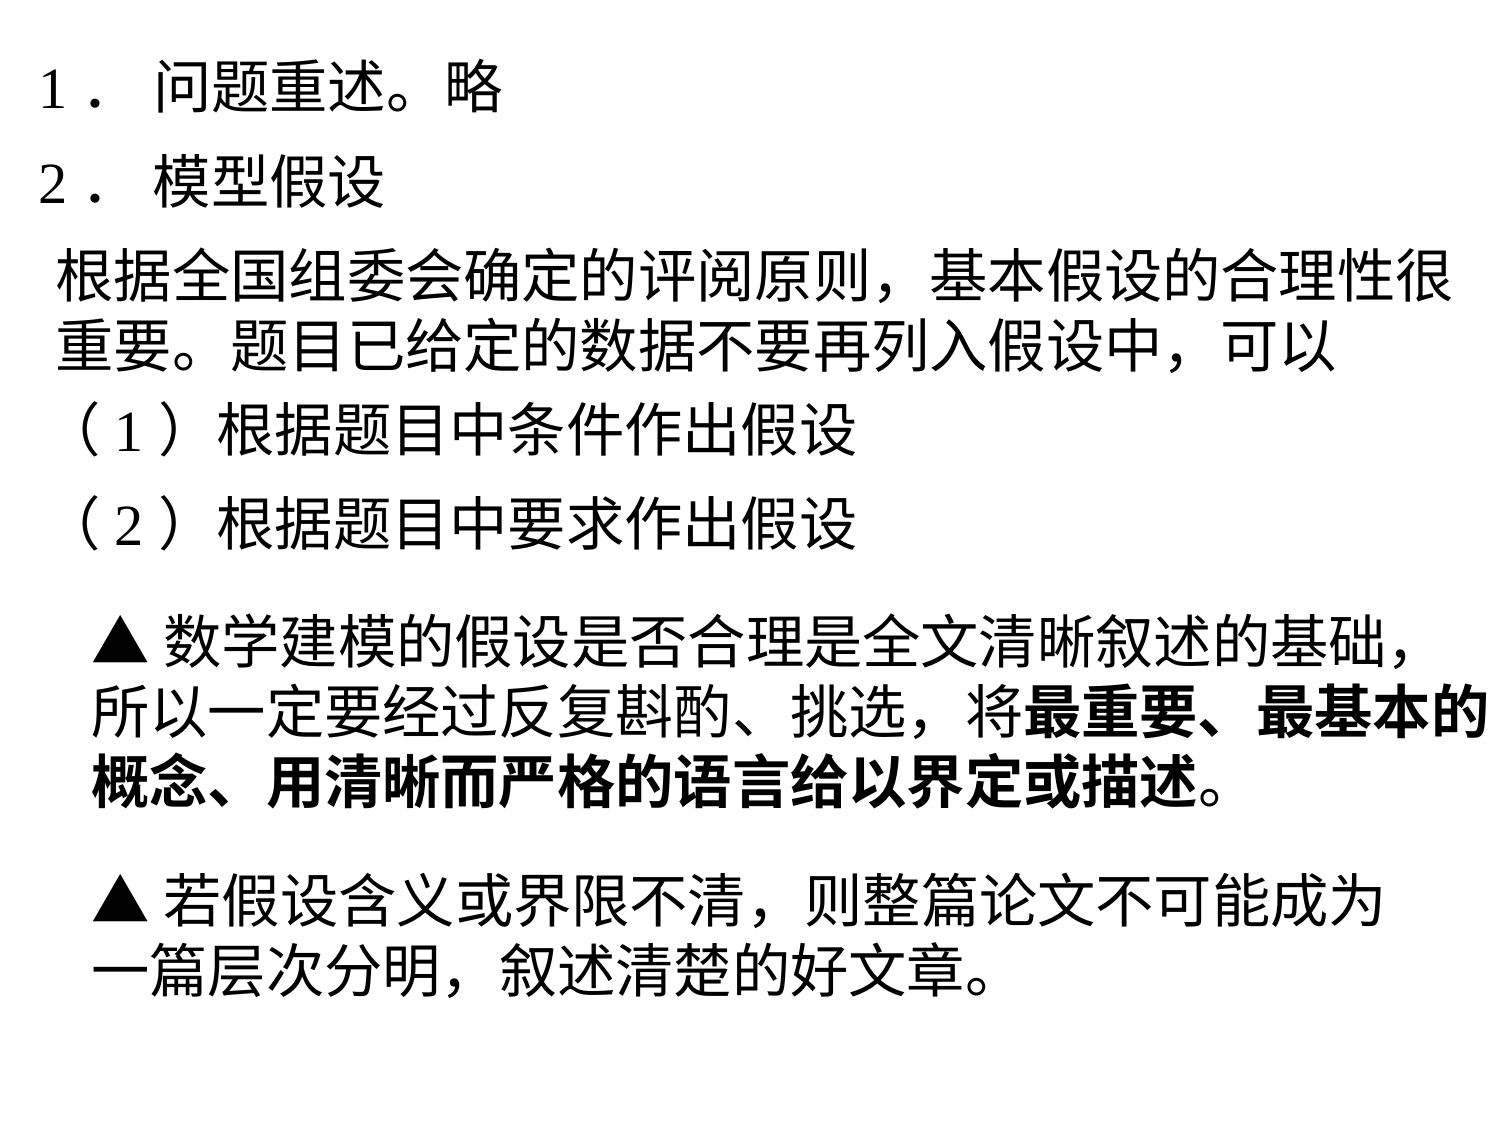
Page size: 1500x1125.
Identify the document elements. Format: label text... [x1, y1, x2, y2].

text_box ▲数学建模的假设是否合理是全文清晰叙述的基础，所以一定要经过反复斟酌、挑选，将最重要、最基本的概念、用清晰而严格的语言给以界定或描述。 [76, 598, 1500, 823]
text_box 根据全国组委会确定的评阅原则，基本假设的合理性很重要。题目已给定的数据不要再列入假设中，可以 [41, 232, 1500, 387]
text_box 2． 模型假设 [23, 137, 401, 223]
text_box 1． 问题重述。略 [23, 42, 518, 128]
text_box （1）根据题目中条件作出假设 [28, 385, 872, 471]
text_box ▲若假设含义或界限不清，则整篇论文不可能成为一篇层次分明，叙述清楚的好文章。 [76, 856, 1459, 1012]
text_box （2）根据题目中要求作出假设 [28, 479, 872, 565]
